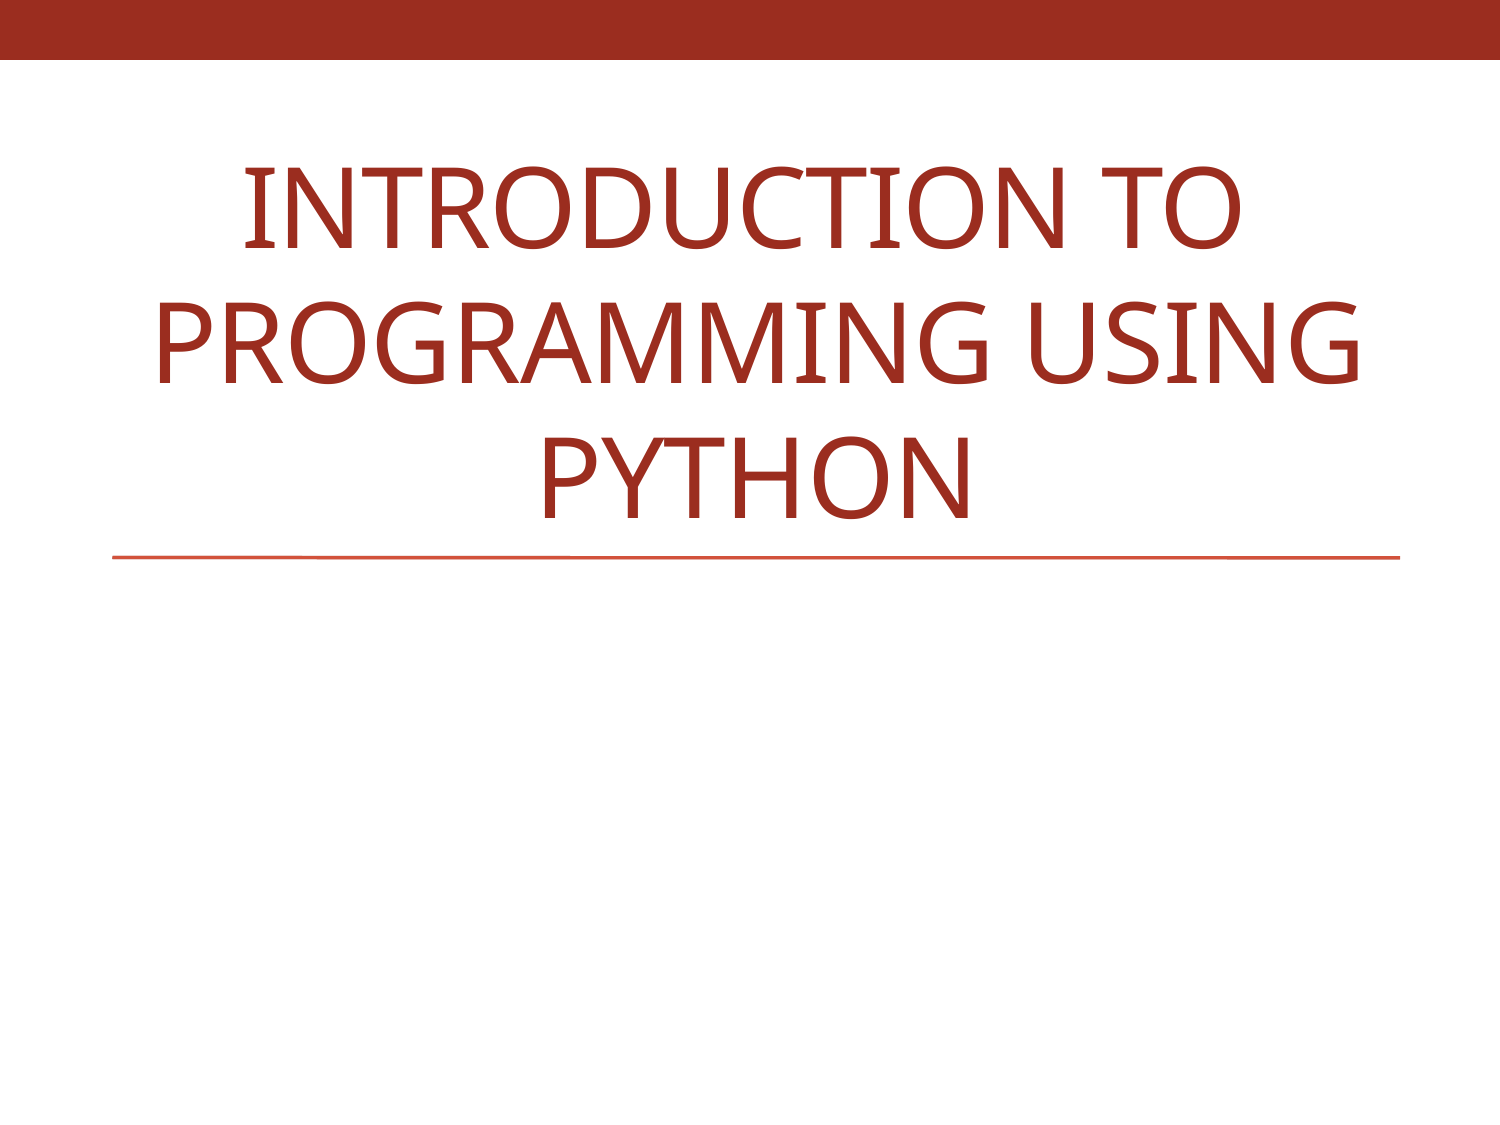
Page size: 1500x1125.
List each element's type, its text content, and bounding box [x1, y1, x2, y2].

title INTRODUCTION TO programming using python [112, 133, 1400, 542]
